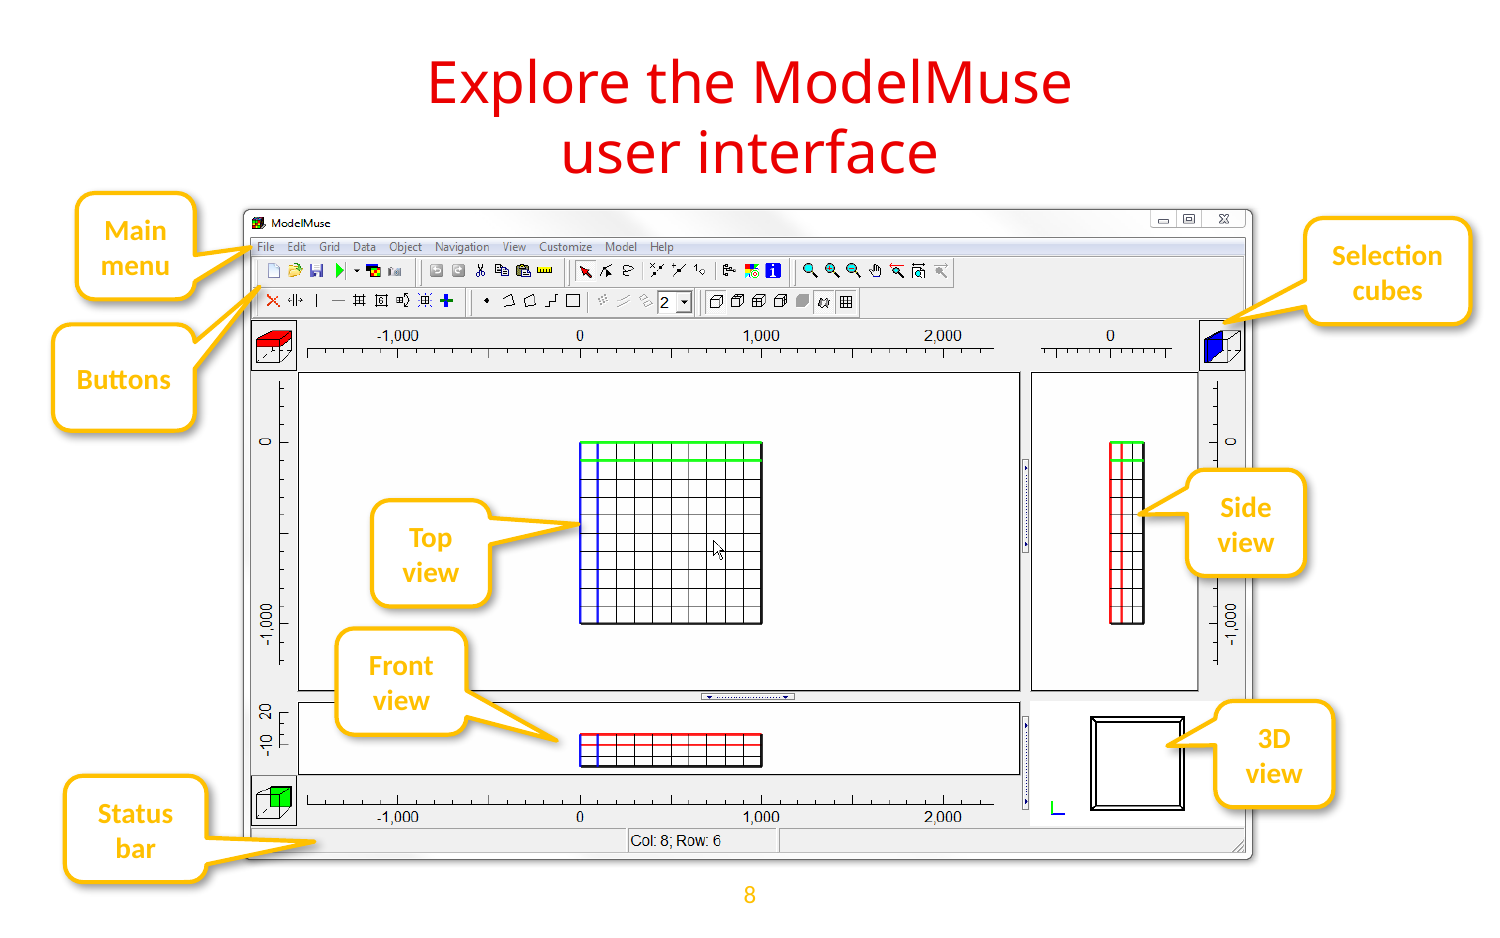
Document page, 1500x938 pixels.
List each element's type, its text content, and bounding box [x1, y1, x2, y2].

picture [227, 192, 1274, 883]
slide_number 8 [575, 890, 925, 919]
text_box Side view [1279, 467, 1308, 579]
text_box 3D view [1279, 698, 1336, 810]
title Explore the ModelMuse user interface [75, 37, 1425, 194]
text_box Main menu [74, 190, 222, 302]
text_box Status bar [62, 773, 222, 885]
text_box Selection cubes [1279, 215, 1473, 327]
text_box Buttons [50, 316, 222, 433]
